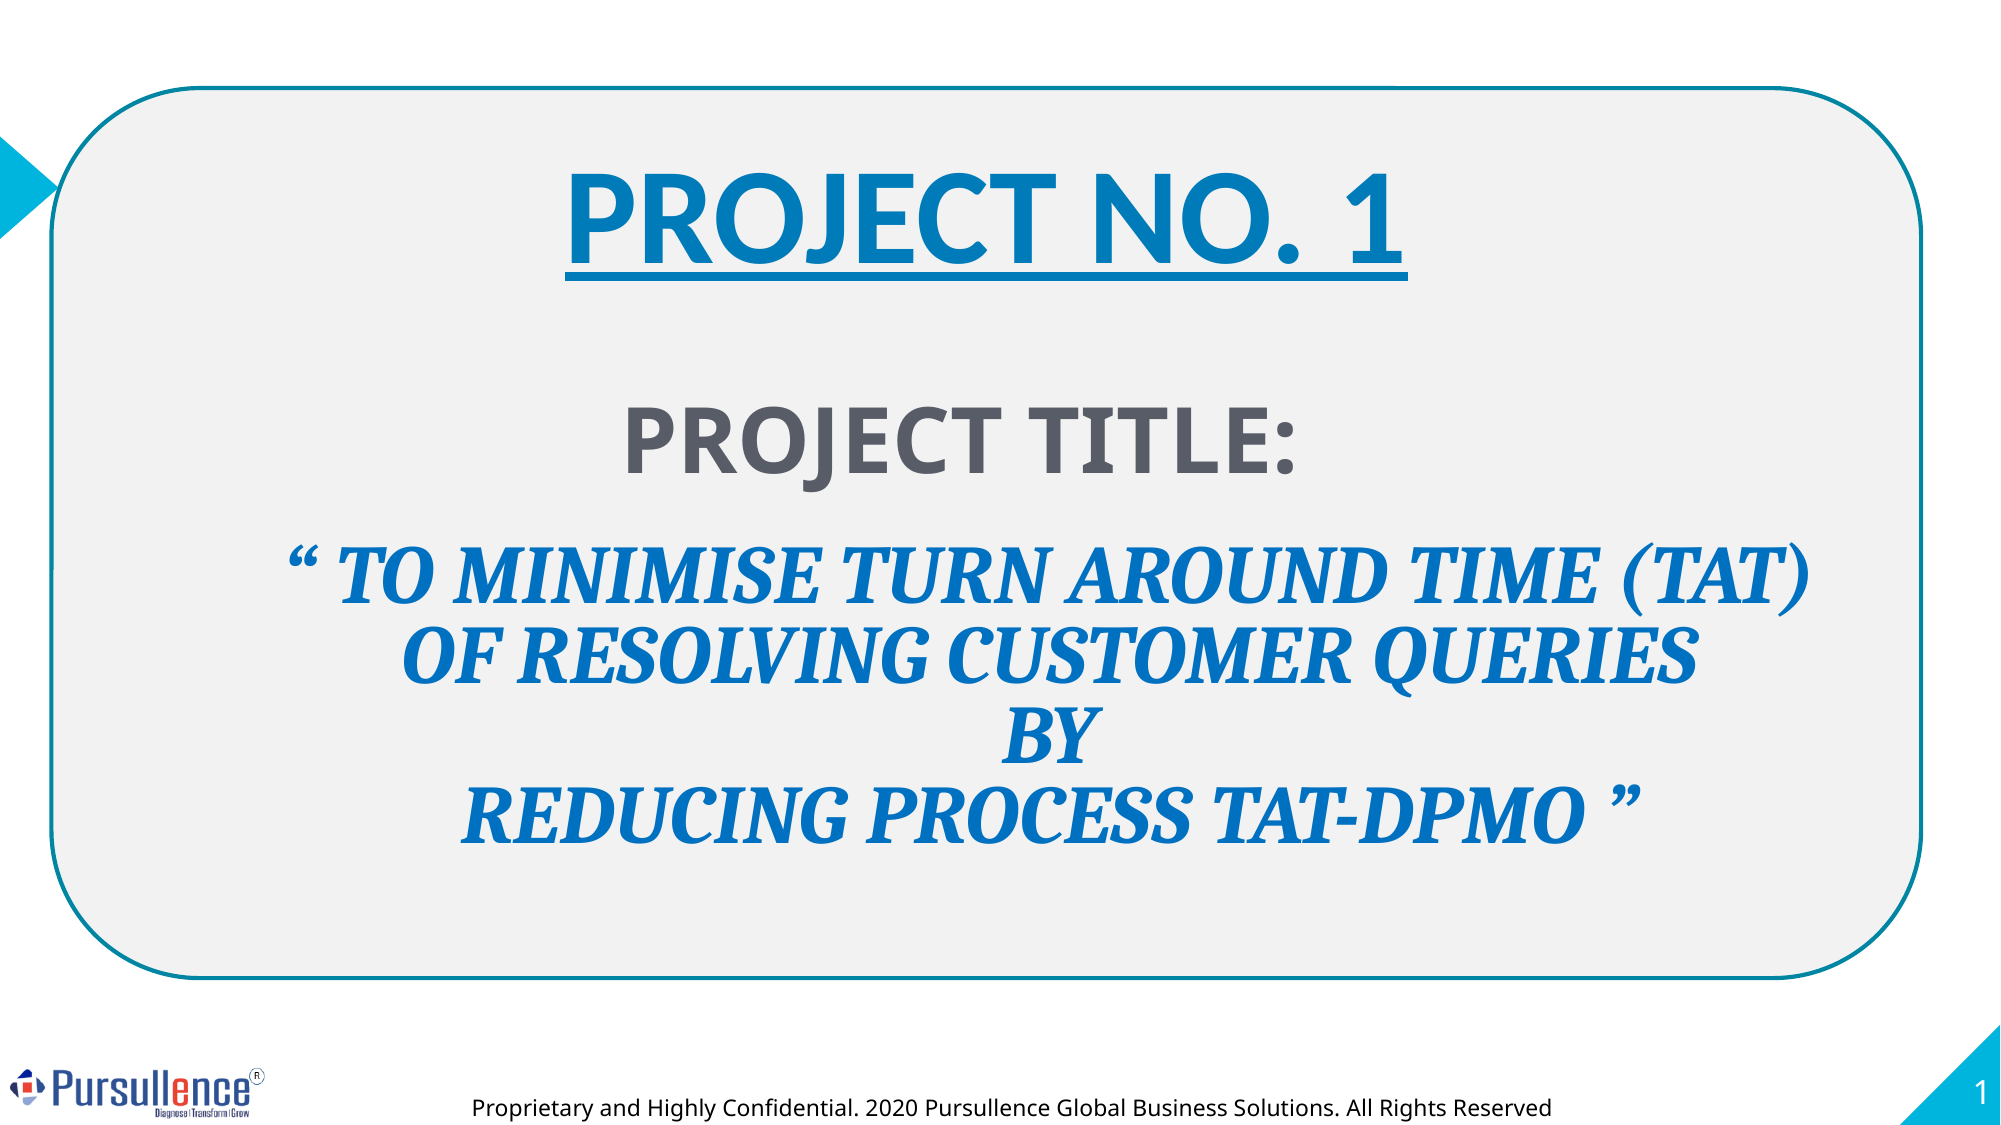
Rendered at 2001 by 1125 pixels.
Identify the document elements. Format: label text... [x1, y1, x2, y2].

slide_number 1 [1891, 1014, 1992, 1117]
text_box [49, 85, 1924, 981]
text_box Proprietary and Highly Confidential. 2020 Pursullence Global Business Solutions. All Rights Reserved [456, 1085, 1734, 1125]
picture [0, 1061, 265, 1122]
text_box PROJECT TITLE: [620, 365, 1423, 529]
title PROJECT NO. 1 [101, 142, 1871, 305]
text_box “ TO MINIMISE TURN AROUND TIME (TAT) OF RESOLVING CUSTOMER QUERIES BY REDUCING PROCESS TAT-DPMO ” [228, 528, 1871, 871]
